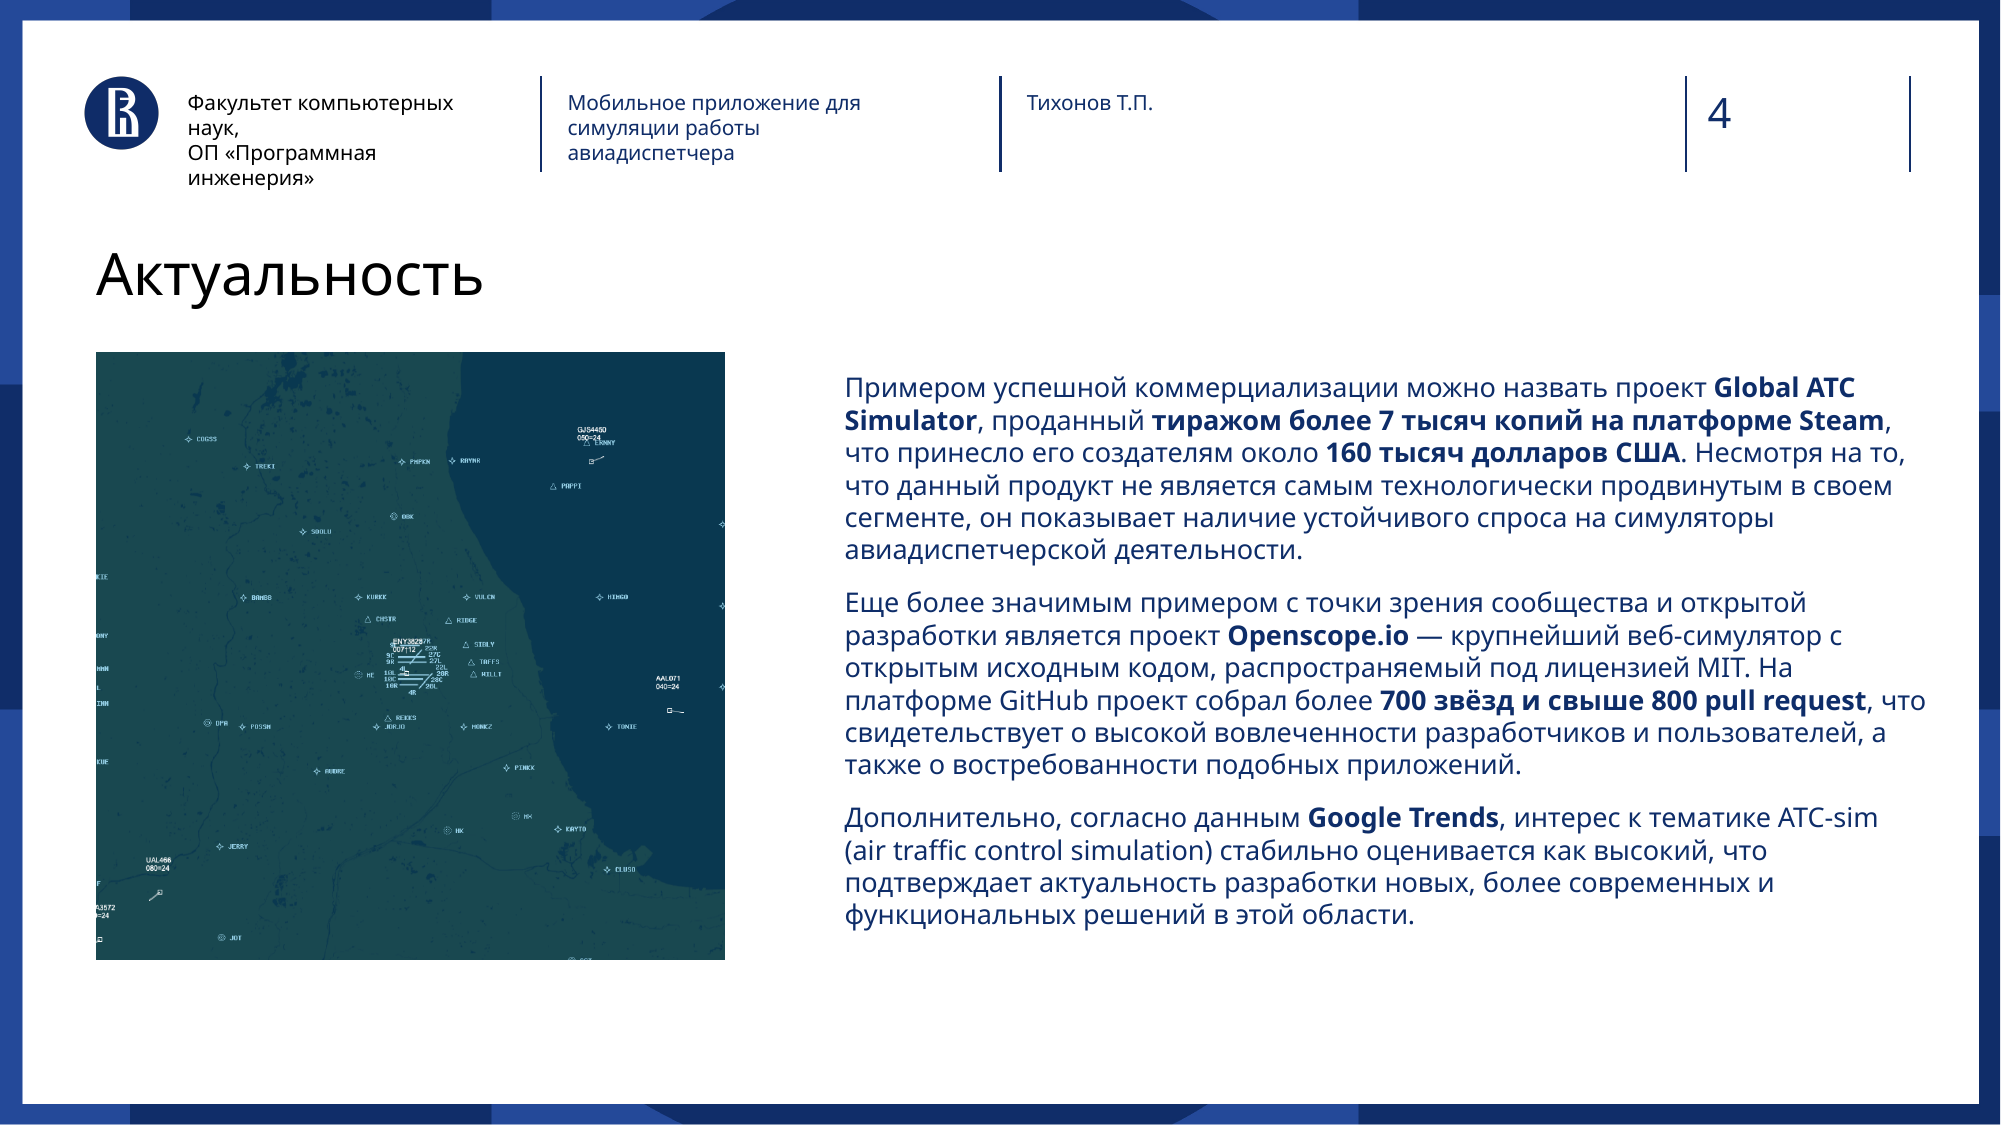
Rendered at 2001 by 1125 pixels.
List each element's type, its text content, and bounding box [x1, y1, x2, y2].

list Тихонов Т.П. [1026, 90, 1367, 157]
list Примером успешной коммерциализации можно назвать проект Global ATC Simulator, проданный тиражом более 7 тысяч копий на платформе Steam, что принесло его создателям около 160 тысяч долларов США. Несмотря на то, что данный продукт не является самым технологически продвинутым в своем сегменте, он показывает наличие устойчивого спроса на симуляторы авиадиспетчерской деятельности. Еще более значимым примером с точки зрения сообщества и открытой разработки является проект Openscope.io — крупнейший веб-симулятор с открытым исходным кодом, распространяемый под лицензией MIT. На платформе GitHub проект собрал более 700 звёзд и свыше 800 pull request, что свидетельствует о высокой вовлеченности разработчиков и пользователей, а также о востребованности подобных приложений. Дополнительно, согласно данным Google Trends, интерес к тематике ATC-sim (air traffic control simulation) стабильно оценивается как высокий, что подтверждает актуальность разработки новых, более современных и функциональных решений в этой области. [844, 370, 1927, 1035]
title Актуальность [96, 237, 1927, 365]
list Мобильное приложение для симуляции работы авиадиспетчера [567, 90, 907, 157]
list Факультет компьютерных наук, ОП «Программная инженерия» [187, 90, 500, 159]
picture [0, 0, 2001, 1125]
